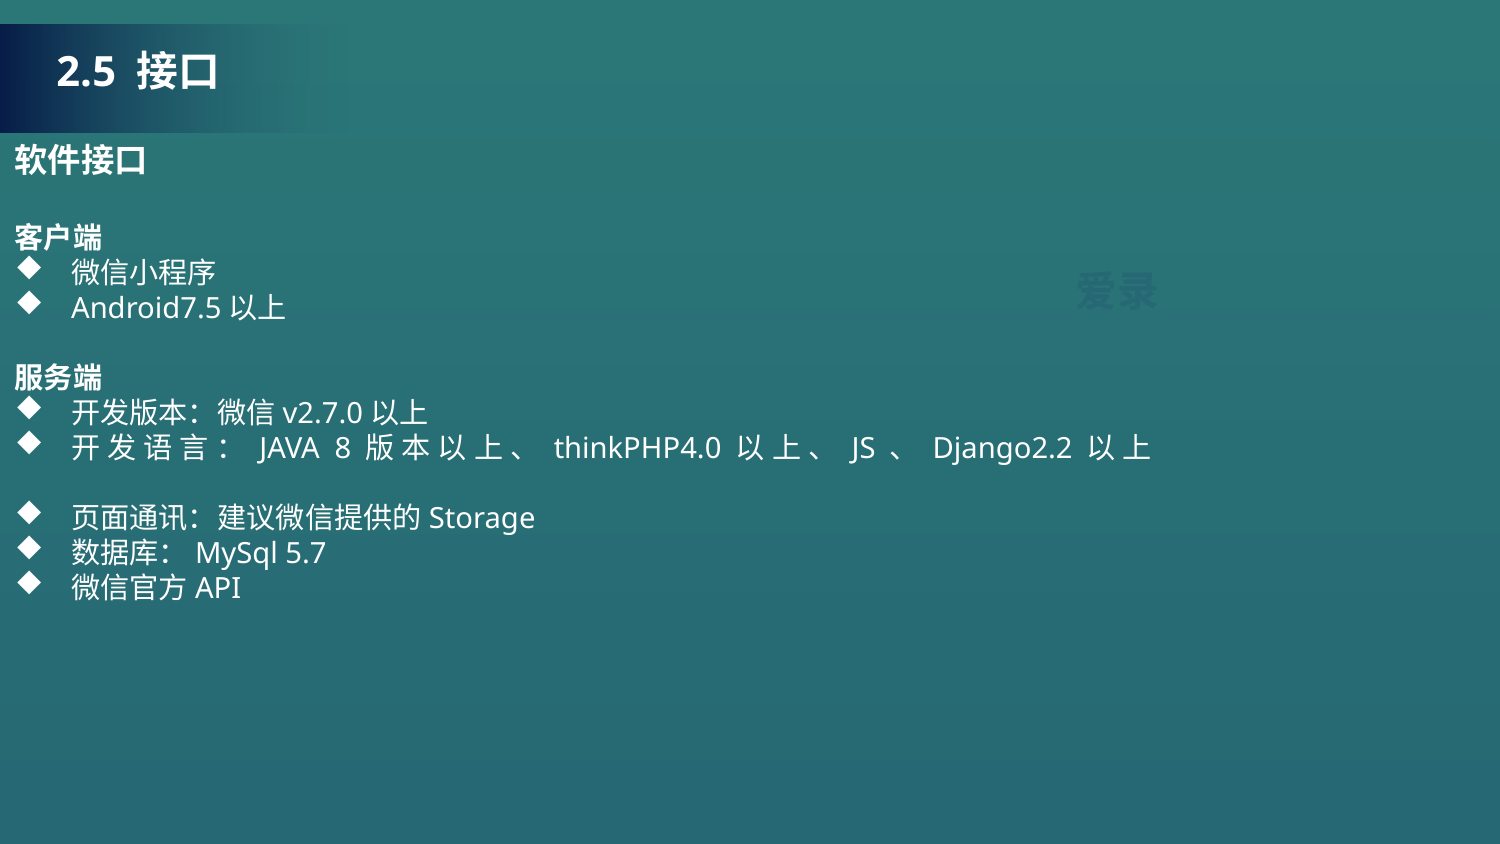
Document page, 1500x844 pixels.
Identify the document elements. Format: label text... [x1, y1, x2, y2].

text_box 软件接口 客户端 微信小程序 Android7.5以上 服务端 开发版本：微信v2.7.0以上 开发语言：JAVA 8版本以上、thinkPHP4.0以上、JS、Django2.2以上 页面通讯：建议微信提供的Storage 数据库：MySql 5.7 微信官方API [0, 132, 1284, 612]
text_box 2.5 接口 [41, 37, 236, 103]
text_box [0, 24, 349, 132]
